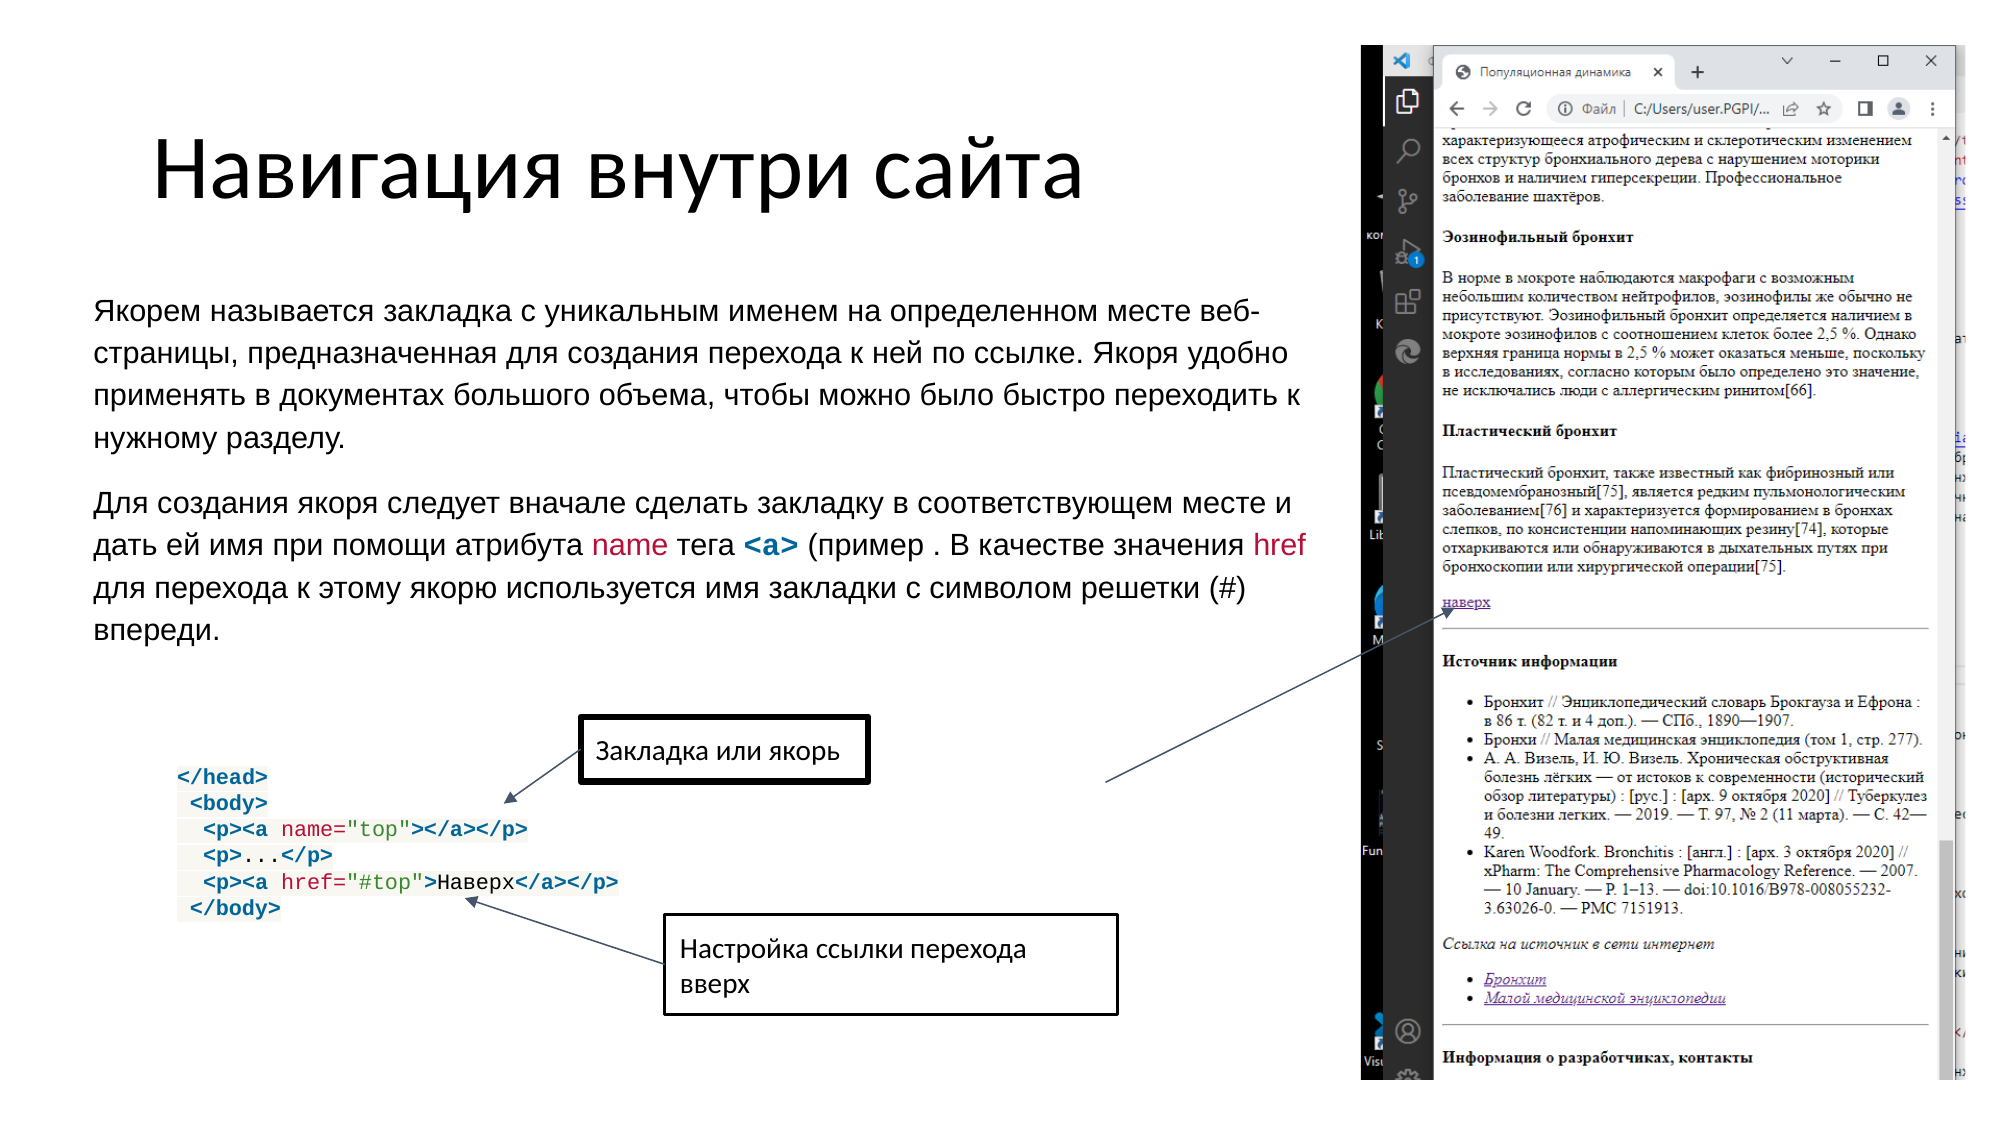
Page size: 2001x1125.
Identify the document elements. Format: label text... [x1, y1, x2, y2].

text_box [587, 733, 906, 799]
list Якорем называется закладка с уникальным именем на определенном месте веб-страницы, предназначенная для создания перехода к ней по ссылке. Якоря удобно применять в документах большого объема, чтобы можно было быстро переходить к нужному разделу. Для создания якоря следует вначале сделать закладку в соответствующем месте и дать ей имя при помощи атрибута name тега <a> (пример . В качестве значения href для перехода к этому якорю используется имя закладки с символом решетки (#) впереди. [78, 277, 1355, 561]
text_box </head> <body> <p><a name="top"></a></p> <p>...</p> <p><a href="#top">Наверх</a></p> </body> [162, 747, 831, 935]
text_box Настройка ссылки перехода вверх [664, 914, 1118, 1015]
picture [1360, 44, 1966, 1080]
text_box Закладка или якорь [580, 716, 869, 782]
title Навигация внутри сайта [137, 59, 1355, 277]
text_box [464, 897, 665, 966]
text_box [1105, 607, 1456, 783]
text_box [503, 749, 581, 804]
